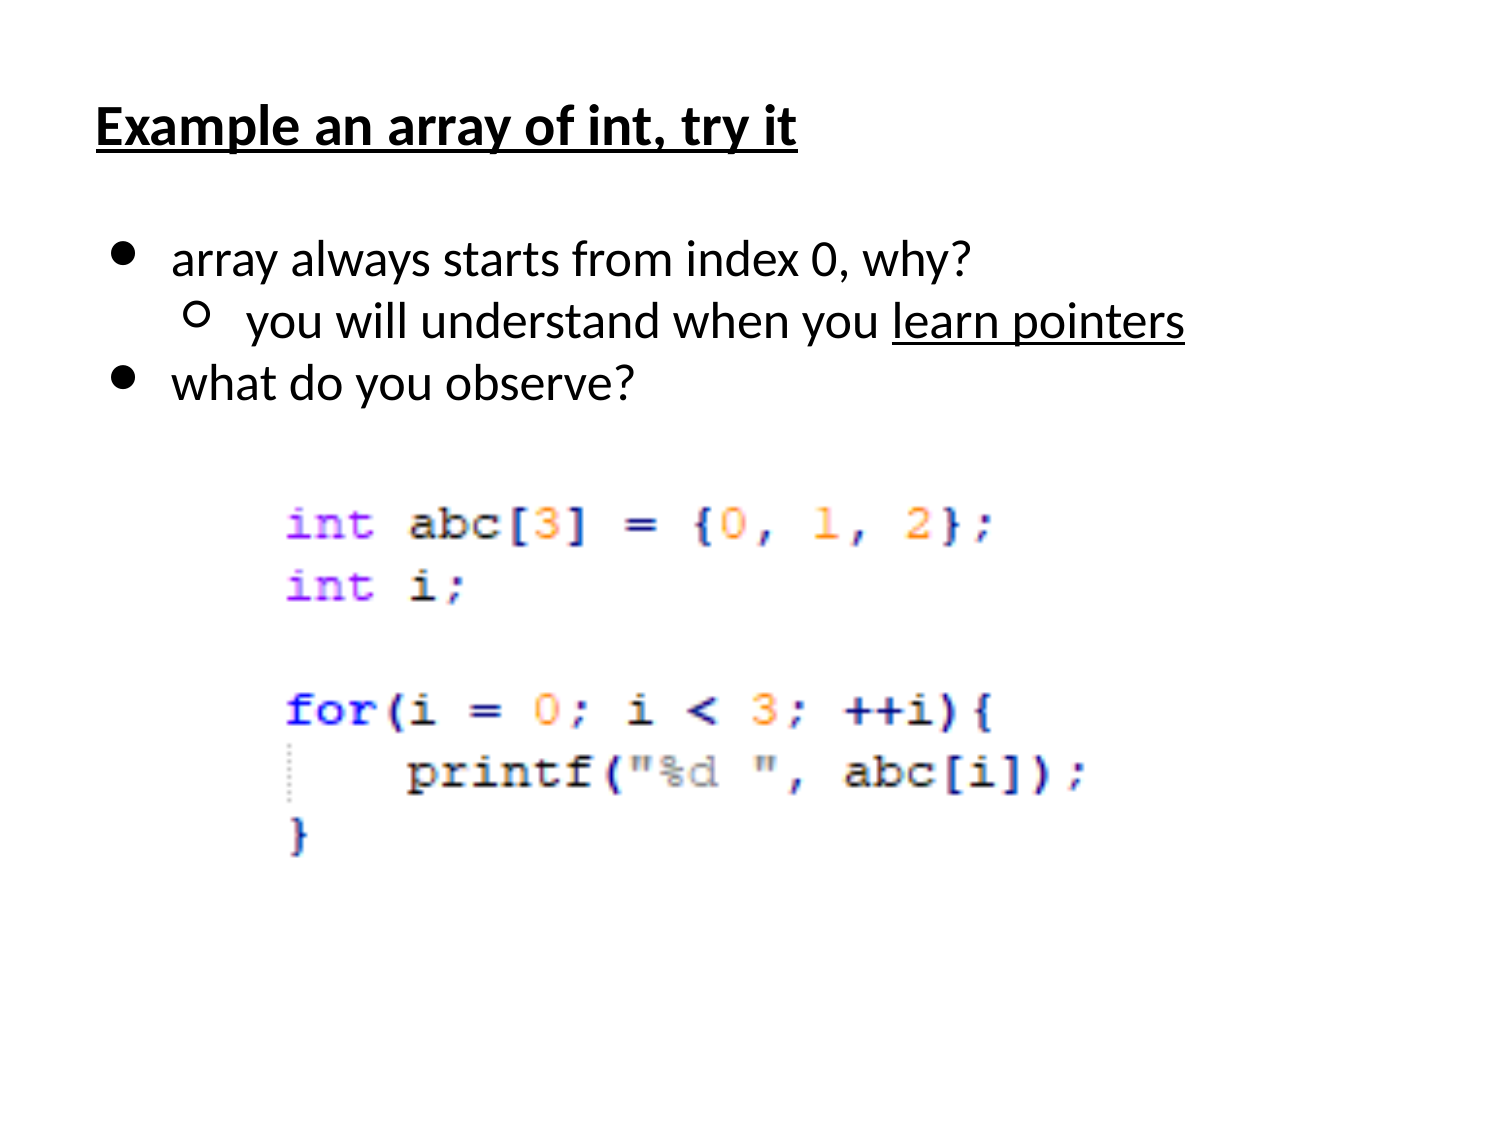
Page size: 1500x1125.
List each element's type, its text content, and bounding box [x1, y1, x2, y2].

text_box Example an array of int, try it [80, 79, 1449, 194]
text_box array always starts from index 0, why? you will understand when you learn pointers what do you observe? [80, 216, 1449, 457]
picture [246, 469, 1143, 886]
